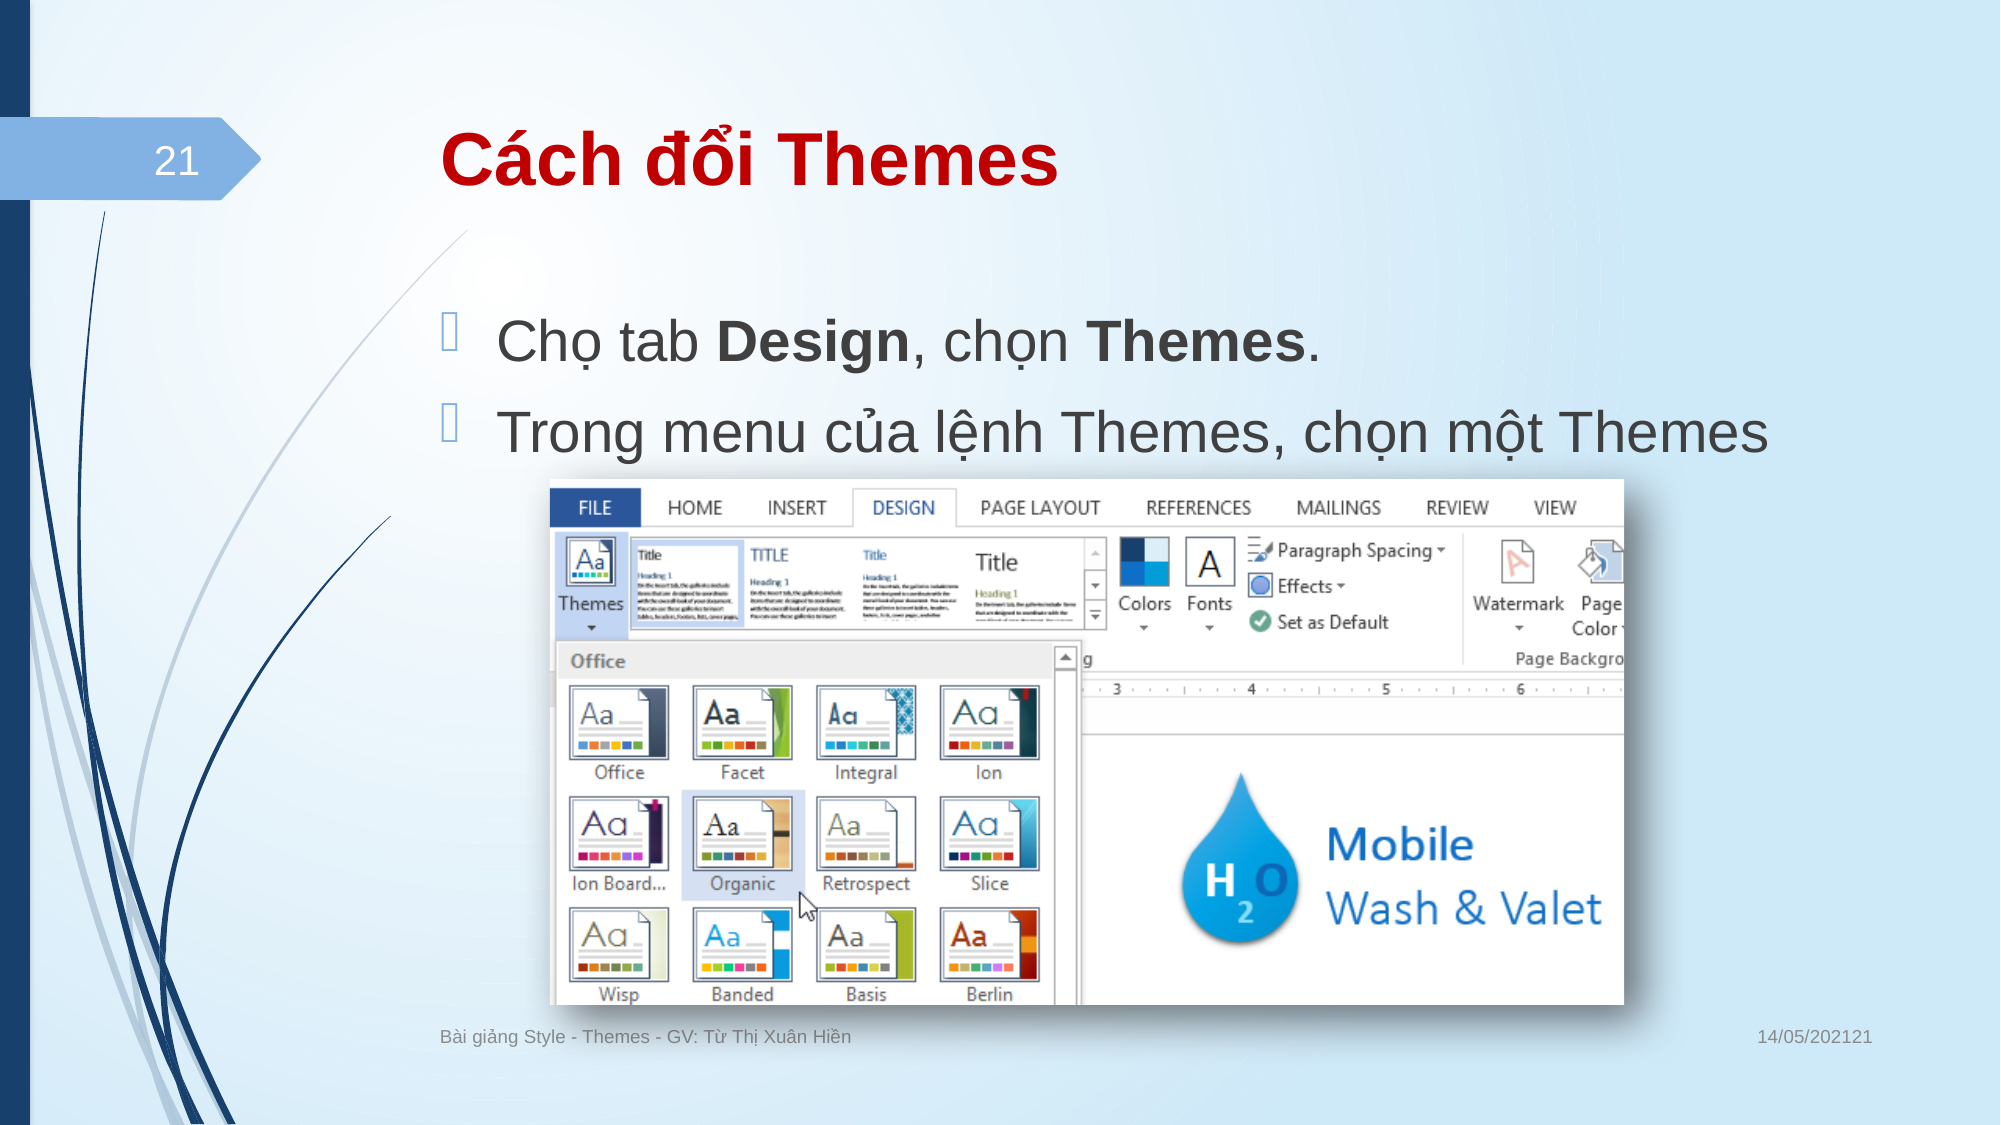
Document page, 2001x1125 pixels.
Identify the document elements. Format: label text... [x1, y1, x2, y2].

slide_number 21 [87, 129, 216, 190]
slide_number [1699, 1005, 1888, 1067]
picture [549, 479, 1625, 1005]
list Chọ tab Design, chọn Themes. Trong menu của lệnh Themes, chọn một Themes [424, 295, 1888, 970]
footer Bài giảng Style - Themes - GV: Từ Thị Xuân Hiền [424, 1006, 1675, 1067]
title Cách đổi Themes [425, 102, 1888, 261]
